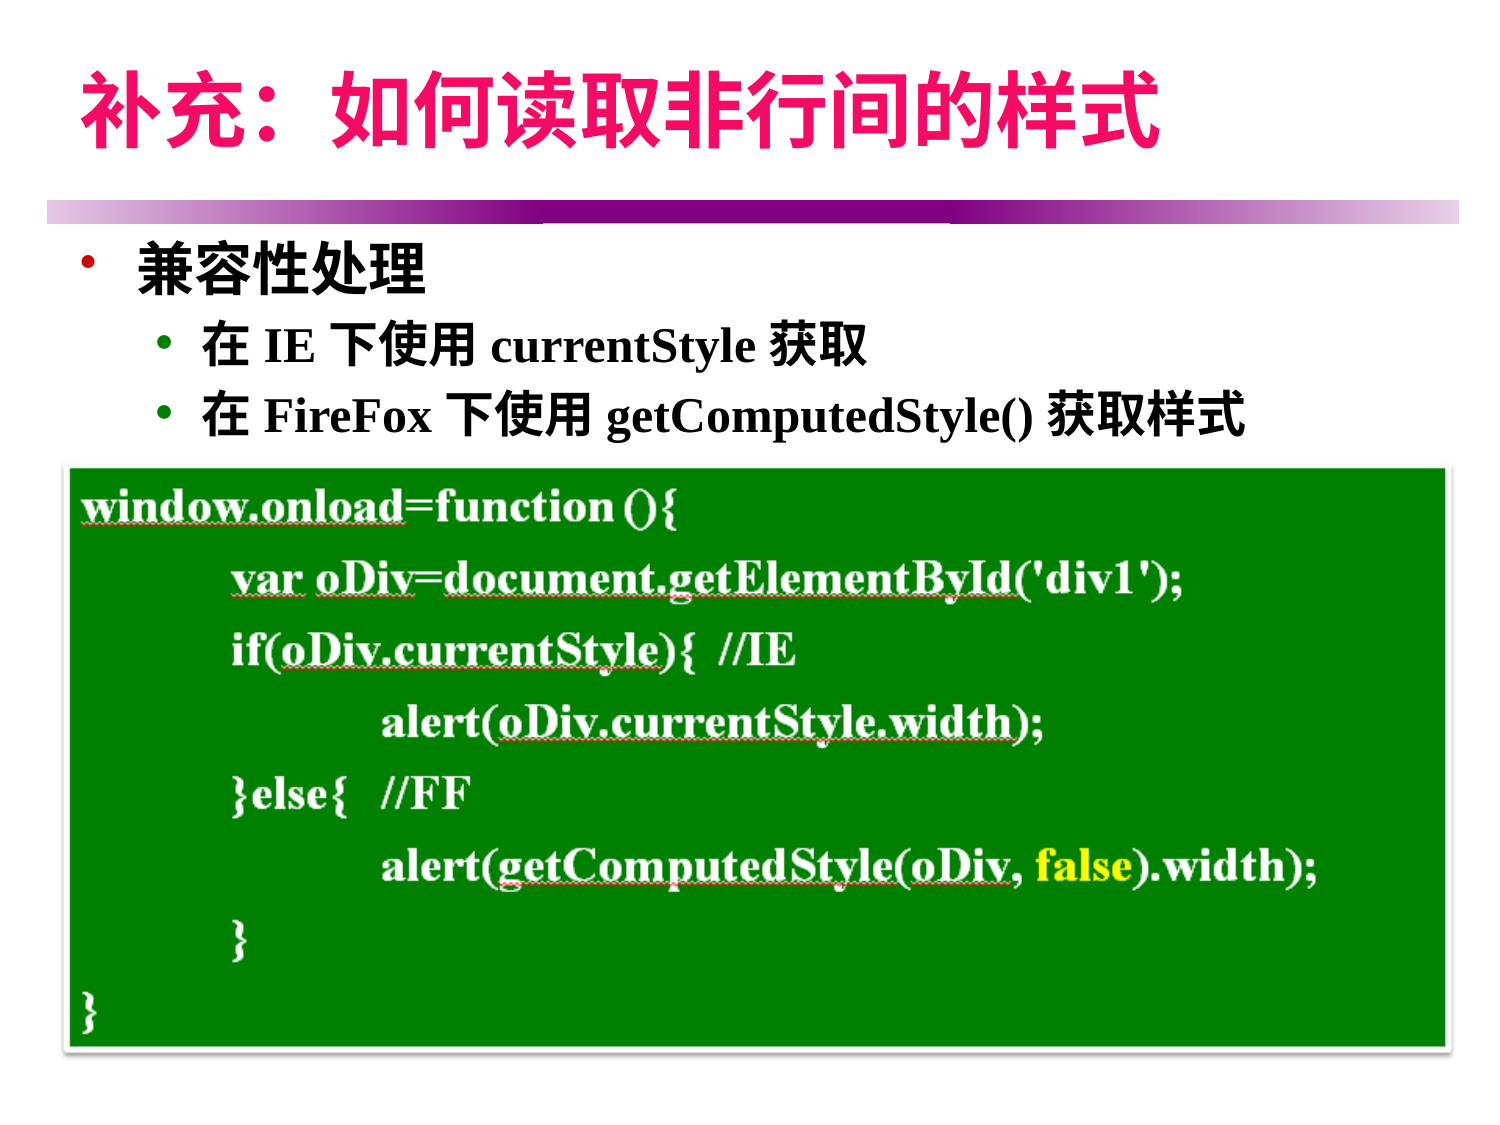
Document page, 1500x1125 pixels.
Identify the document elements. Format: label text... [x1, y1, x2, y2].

title 补充：如何读取非行间的样式 [64, 24, 1424, 193]
picture [52, 455, 1458, 1065]
text_box 兼容性处理 在IE下使用currentStyle获取 在FireFox下使用getComputedStyle()获取样式 [64, 224, 1447, 454]
